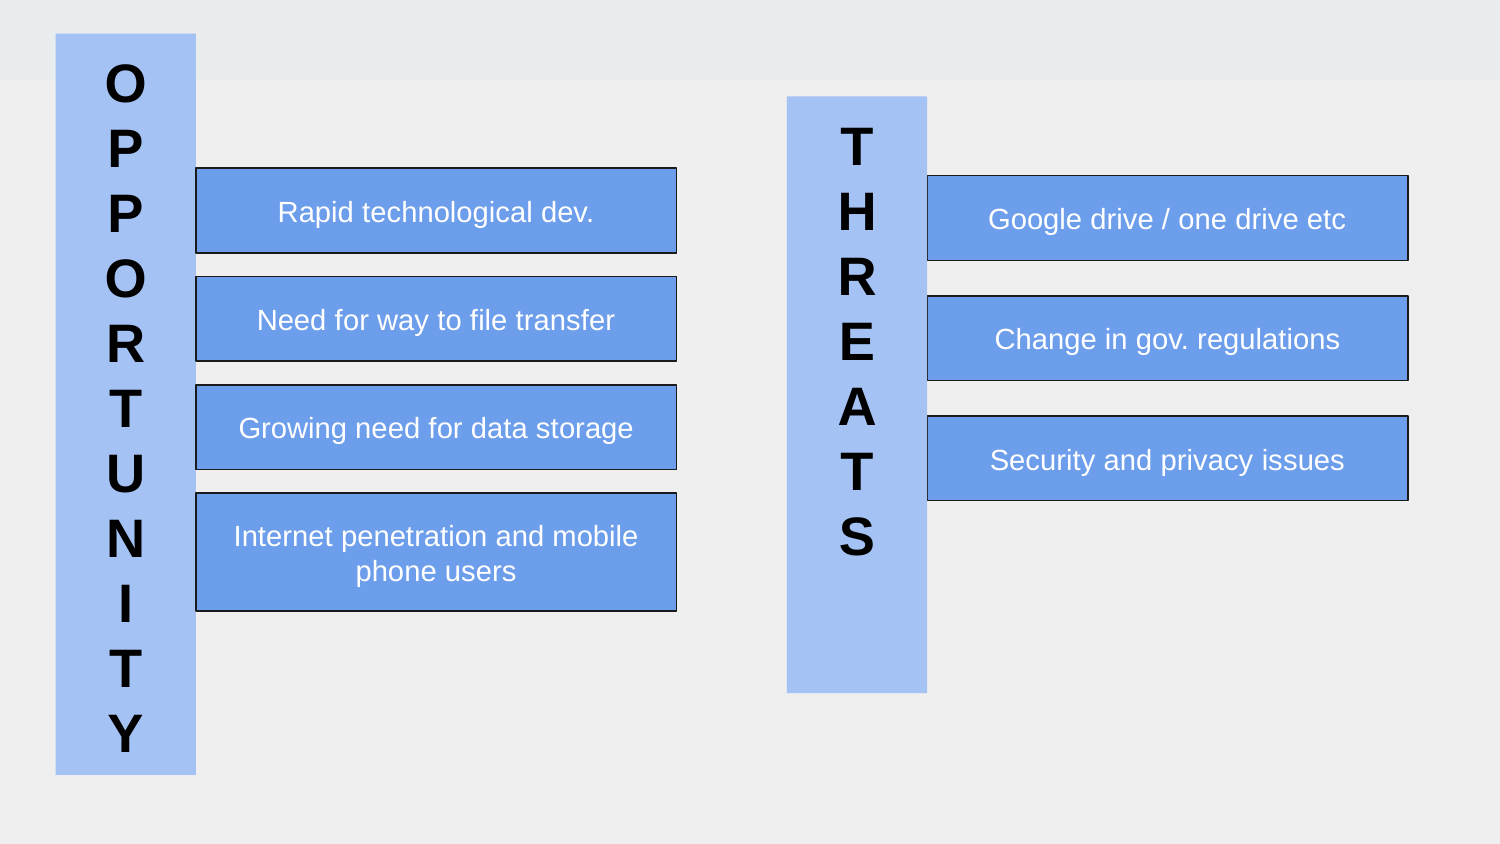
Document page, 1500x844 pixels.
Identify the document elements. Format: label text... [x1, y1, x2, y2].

text_box Security and privacy issues [928, 415, 1408, 501]
text_box Change in gov. regulations [928, 295, 1408, 381]
text_box Rapid technological dev. [195, 168, 677, 253]
text_box T H R E A T S [786, 96, 928, 694]
text_box Internet penetration and mobile phone users [195, 493, 677, 612]
text_box Growing need for data storage [195, 384, 677, 470]
text_box O P P O R T U N I T Y [55, 33, 196, 775]
text_box Need for way to file transfer [195, 276, 677, 362]
text_box Google drive / one drive etc [928, 175, 1408, 261]
text_box [465, 410, 786, 510]
